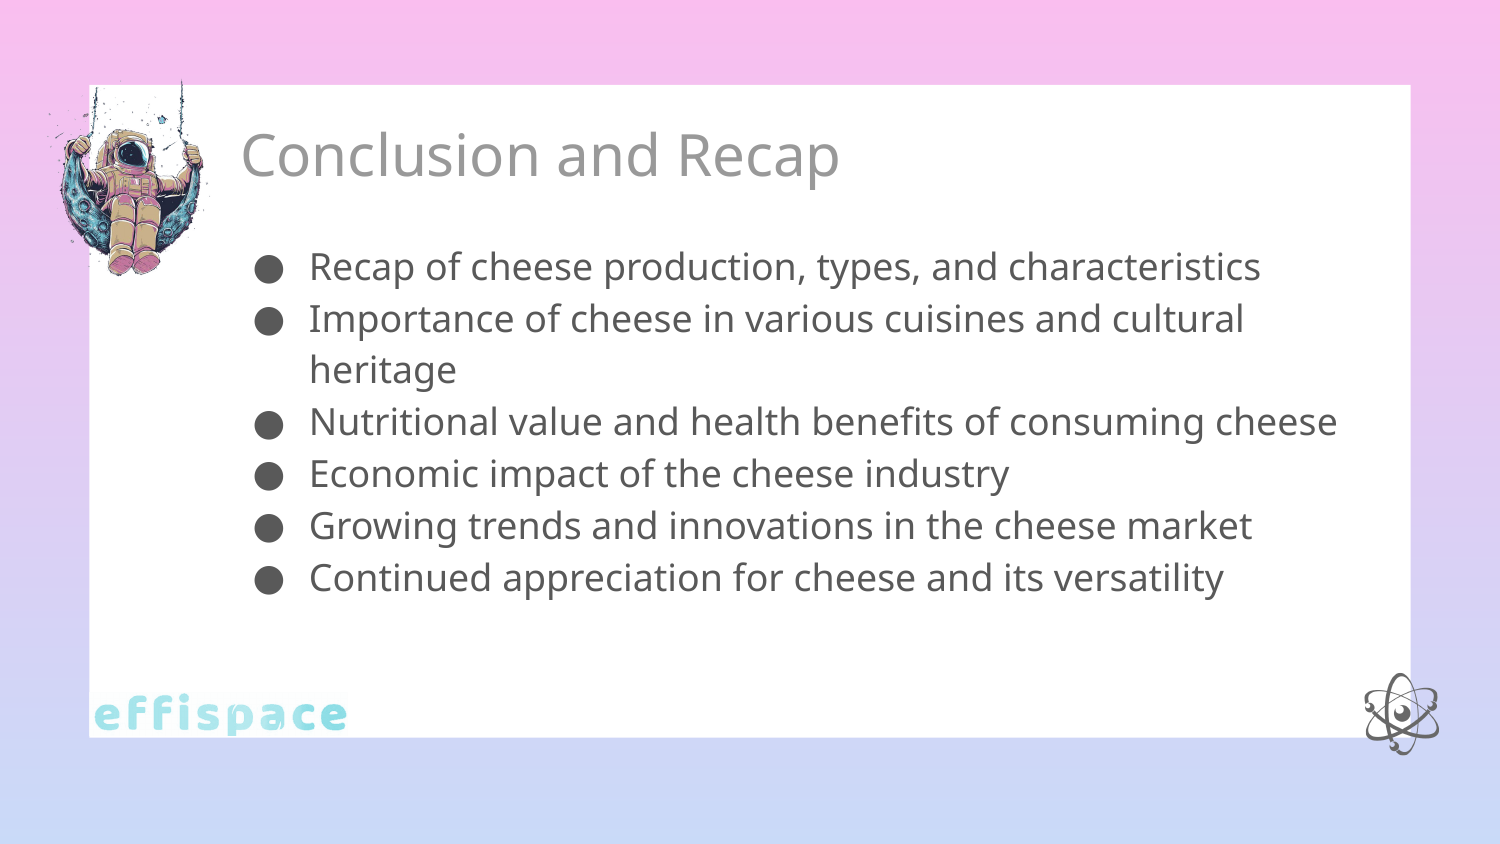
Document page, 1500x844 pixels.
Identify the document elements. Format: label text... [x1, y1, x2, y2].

list Recap of cheese production, types, and characteristics Importance of cheese in various cuisines and cultural heritage Nutritional value and health benefits of consuming cheese Economic impact of the cheese industry Growing trends and innovations in the cheese market Continued appreciation for cheese and its versatility [218, 221, 1364, 672]
picture [1364, 672, 1440, 757]
title Conclusion and Recap [225, 103, 1365, 184]
picture [89, 692, 348, 736]
picture [28, 64, 222, 294]
